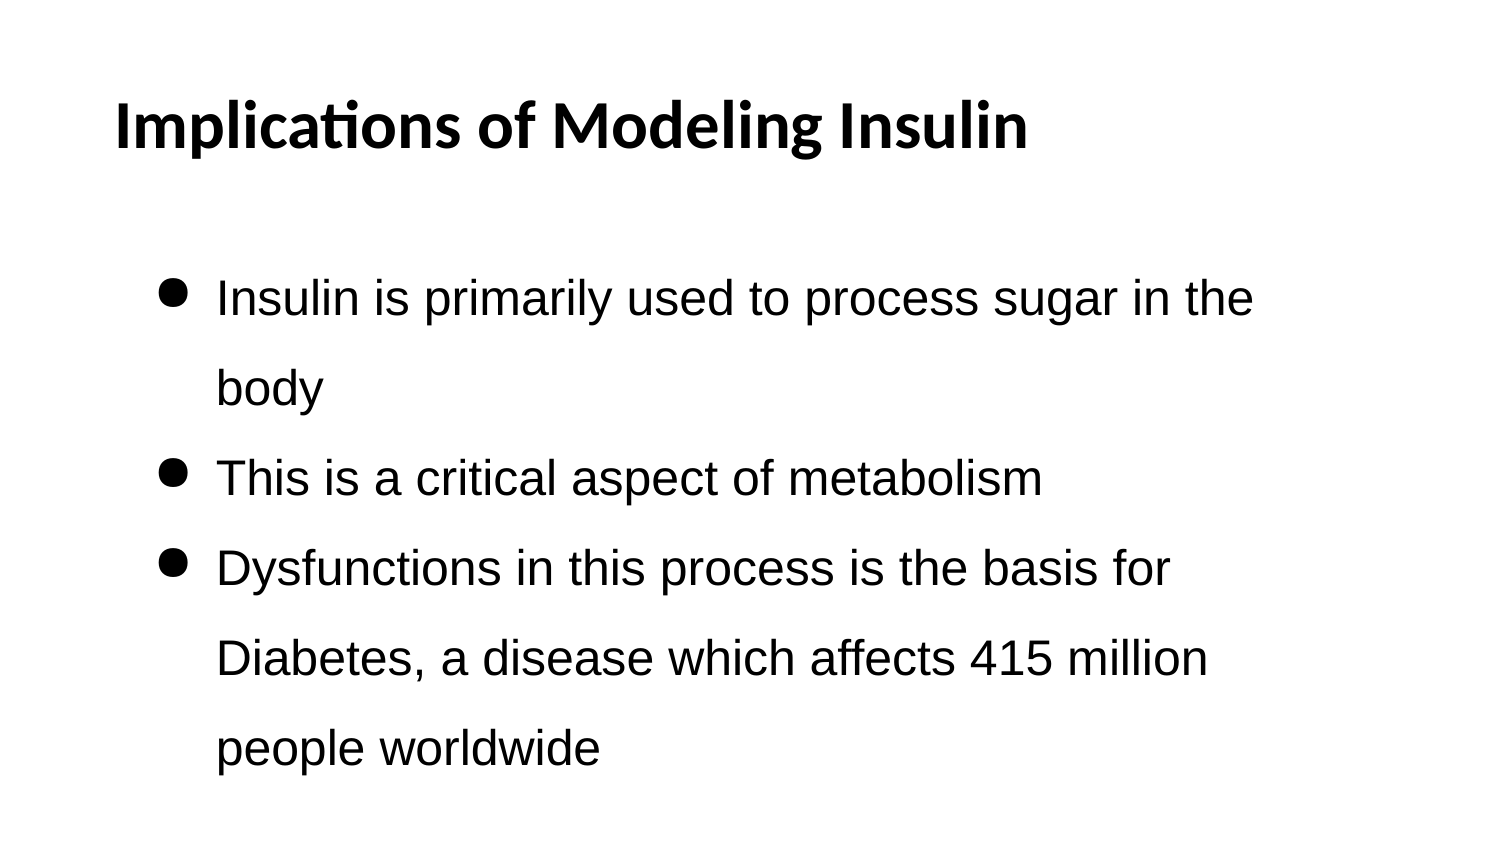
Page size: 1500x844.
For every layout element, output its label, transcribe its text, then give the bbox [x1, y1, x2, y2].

title Implications of Modeling Insulin [103, 44, 1397, 208]
text_box Insulin is primarily used to process sugar in the body This is a critical aspect of metabolism Dysfunctions in this process is the basis for Diabetes, a disease which affects 415 million people worldwide [125, 220, 1356, 796]
